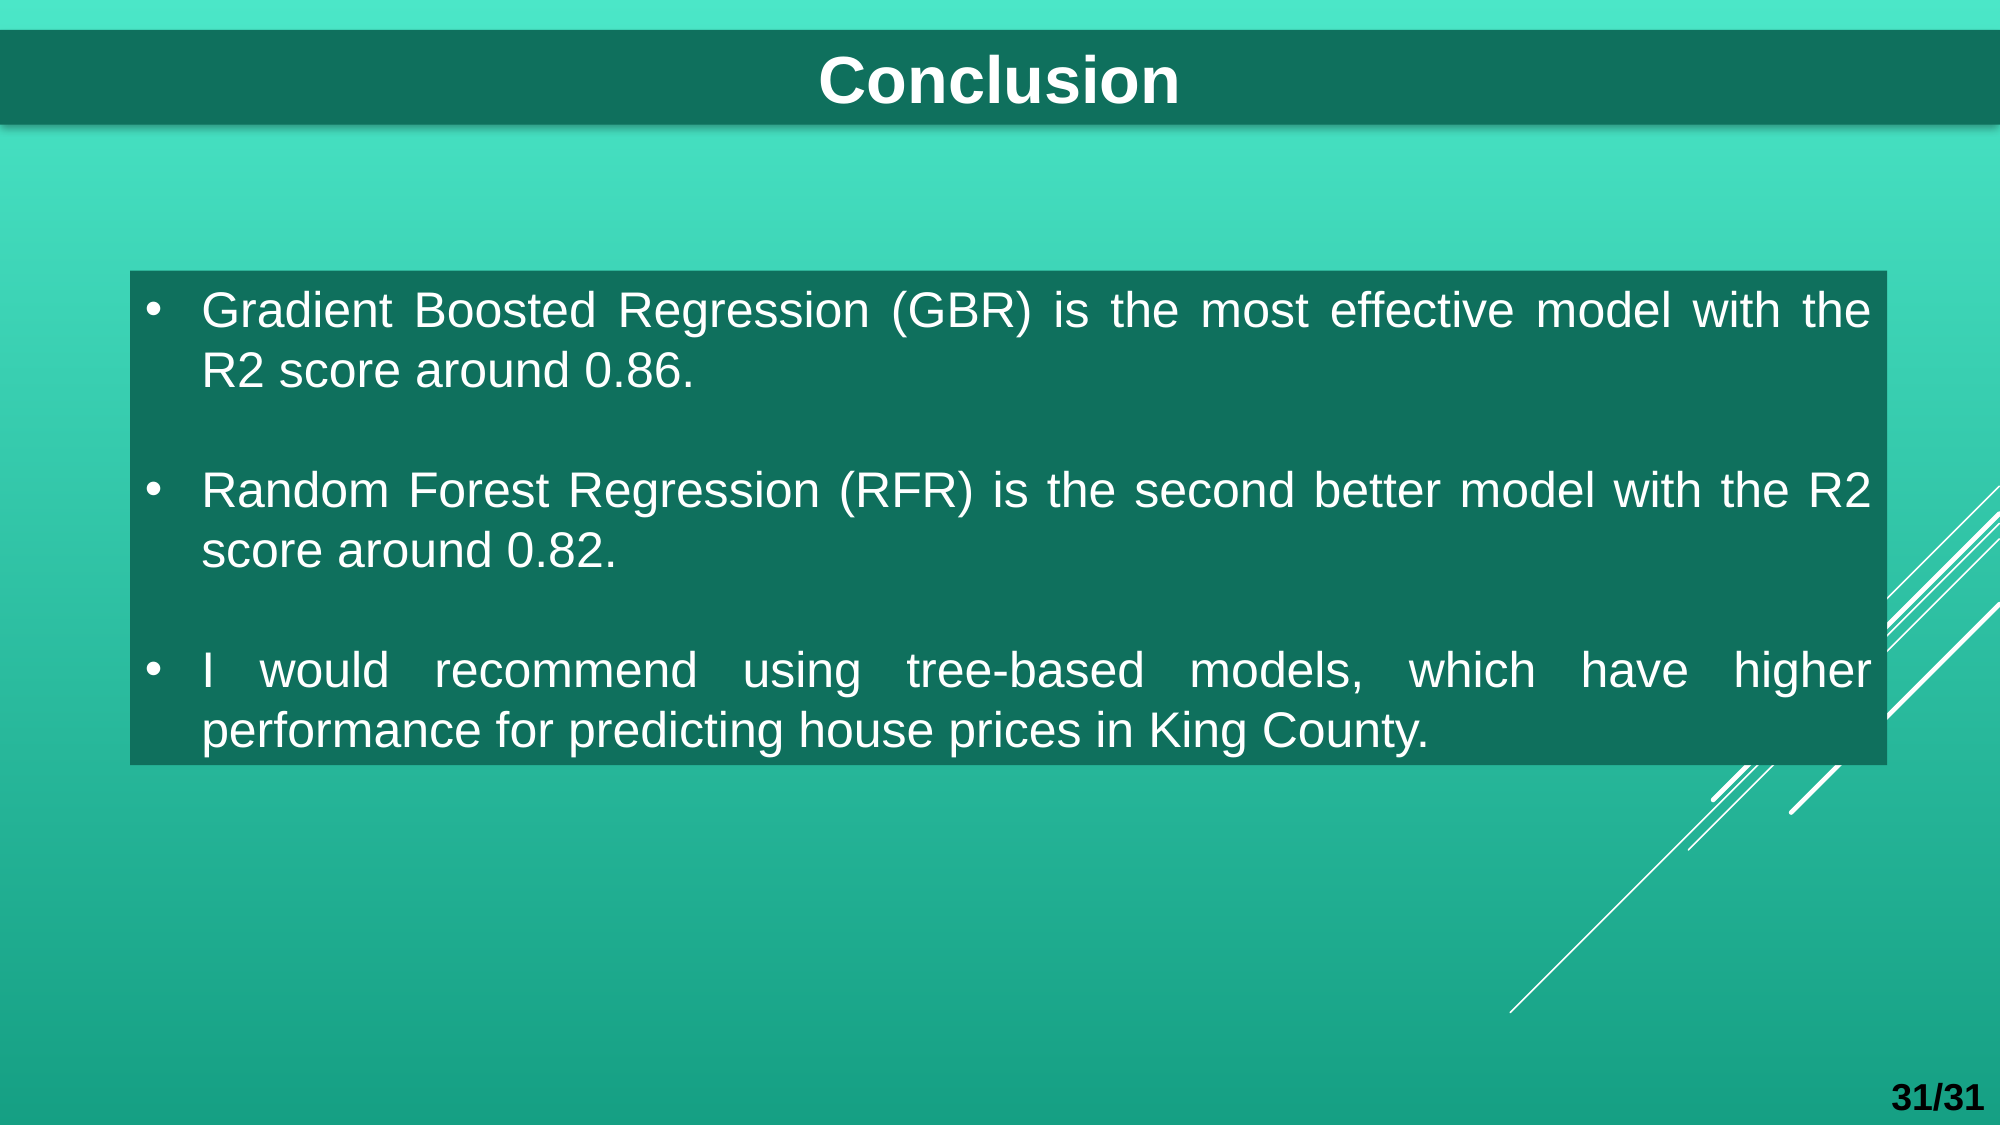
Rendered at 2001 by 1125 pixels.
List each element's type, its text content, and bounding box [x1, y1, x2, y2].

text_box 31/31 [1870, 1060, 2000, 1125]
text_box Gradient Boosted Regression (GBR) is the most effective model with the R2 score around 0.86. Random Forest Regression (RFR) is the second better model with the R2 score around 0.82. I would recommend using tree-based models, which have higher performance for predicting house prices in King County. [130, 270, 1888, 766]
text_box Conclusion [0, 29, 2000, 125]
